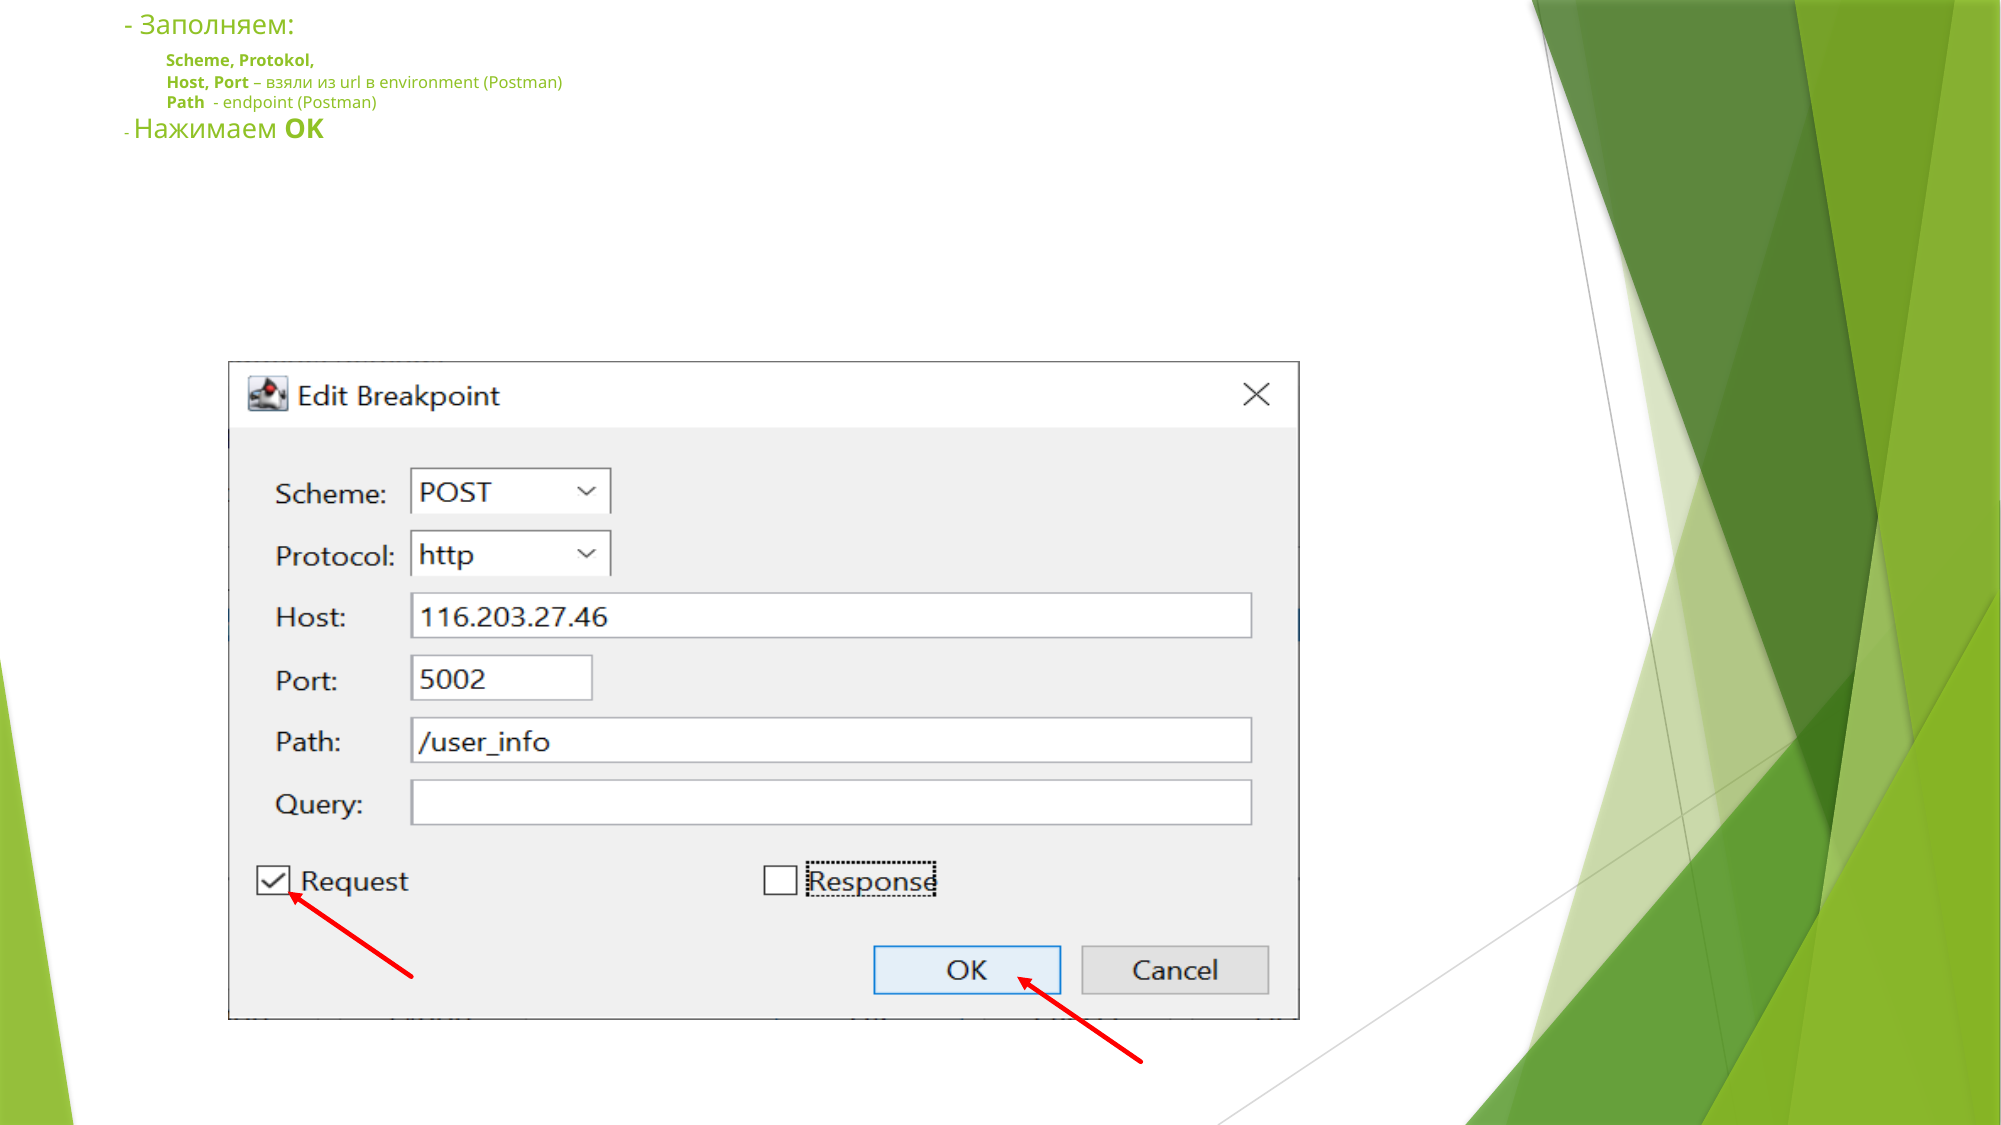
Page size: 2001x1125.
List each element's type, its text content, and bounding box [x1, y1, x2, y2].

title - Заполняем: Scheme, Protokol, Host, Port – взяли из url в environment (Postman) Path - endpoint (Postman) - Нажимаем OK [109, 0, 1835, 218]
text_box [1016, 976, 1142, 1063]
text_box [287, 891, 412, 978]
picture [228, 361, 1300, 1020]
